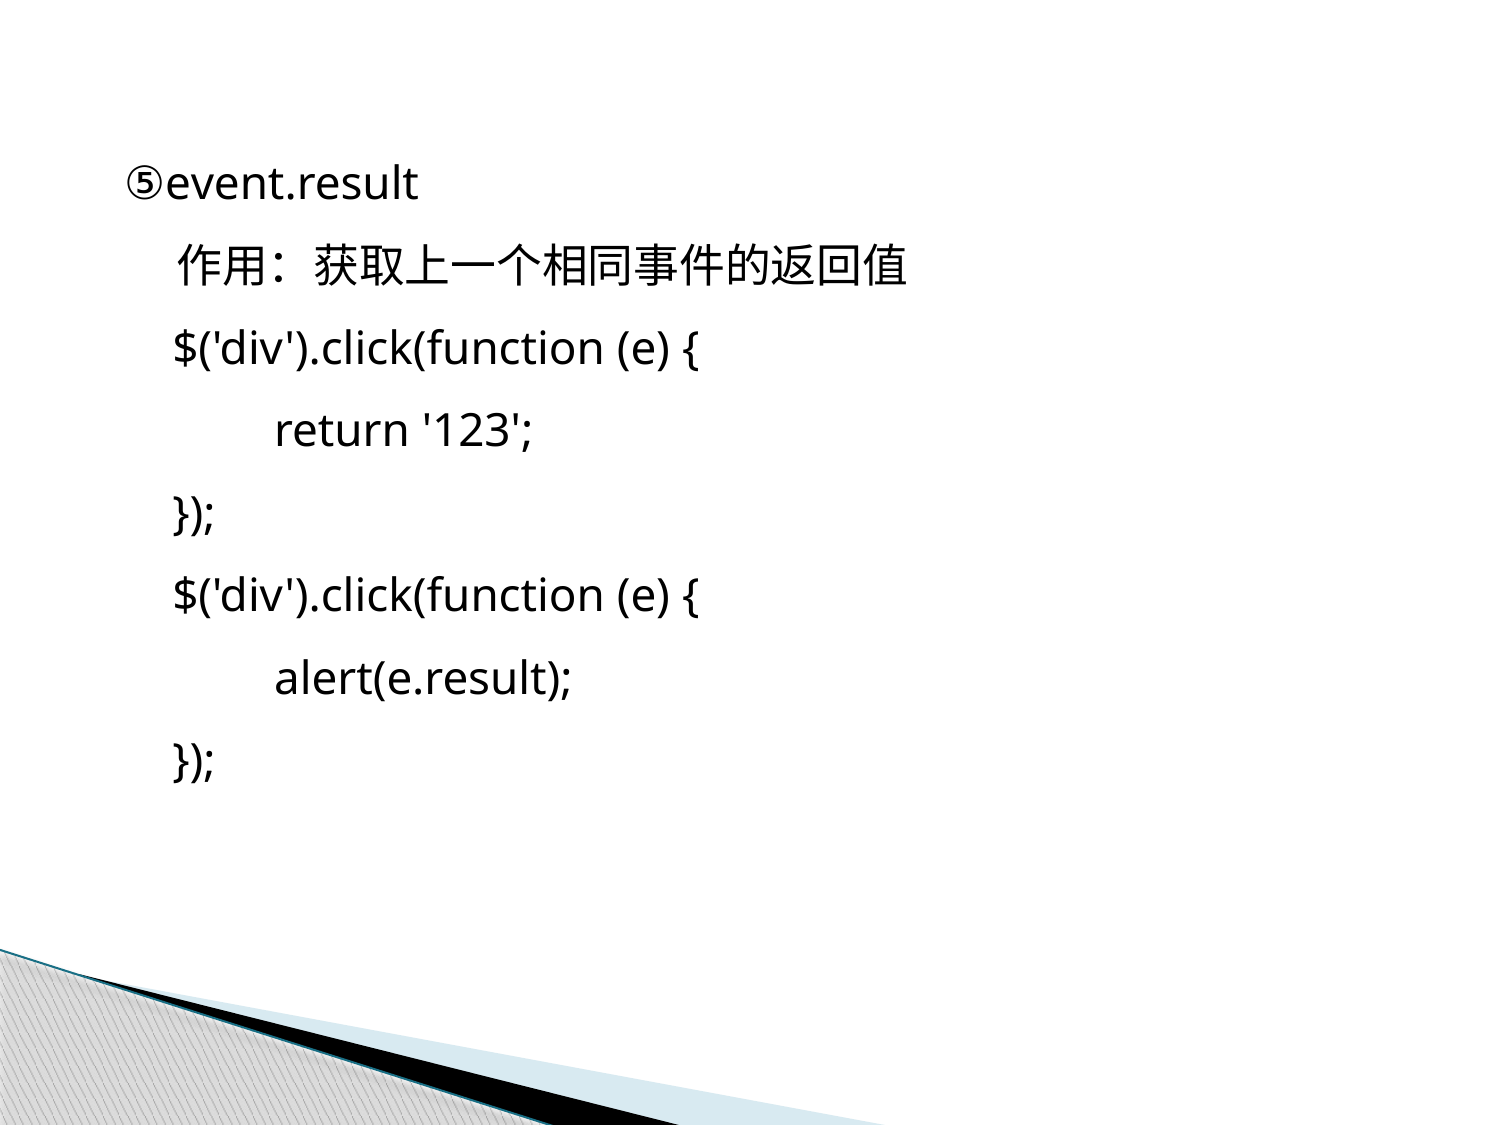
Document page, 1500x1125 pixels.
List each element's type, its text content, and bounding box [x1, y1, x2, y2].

text_box ⑤event.result 作用：获取上一个相同事件的返回值 $('div').click(function (e) { return '123'; }); $('div').click(function (e) { alert(e.result); }); [109, 118, 1456, 804]
